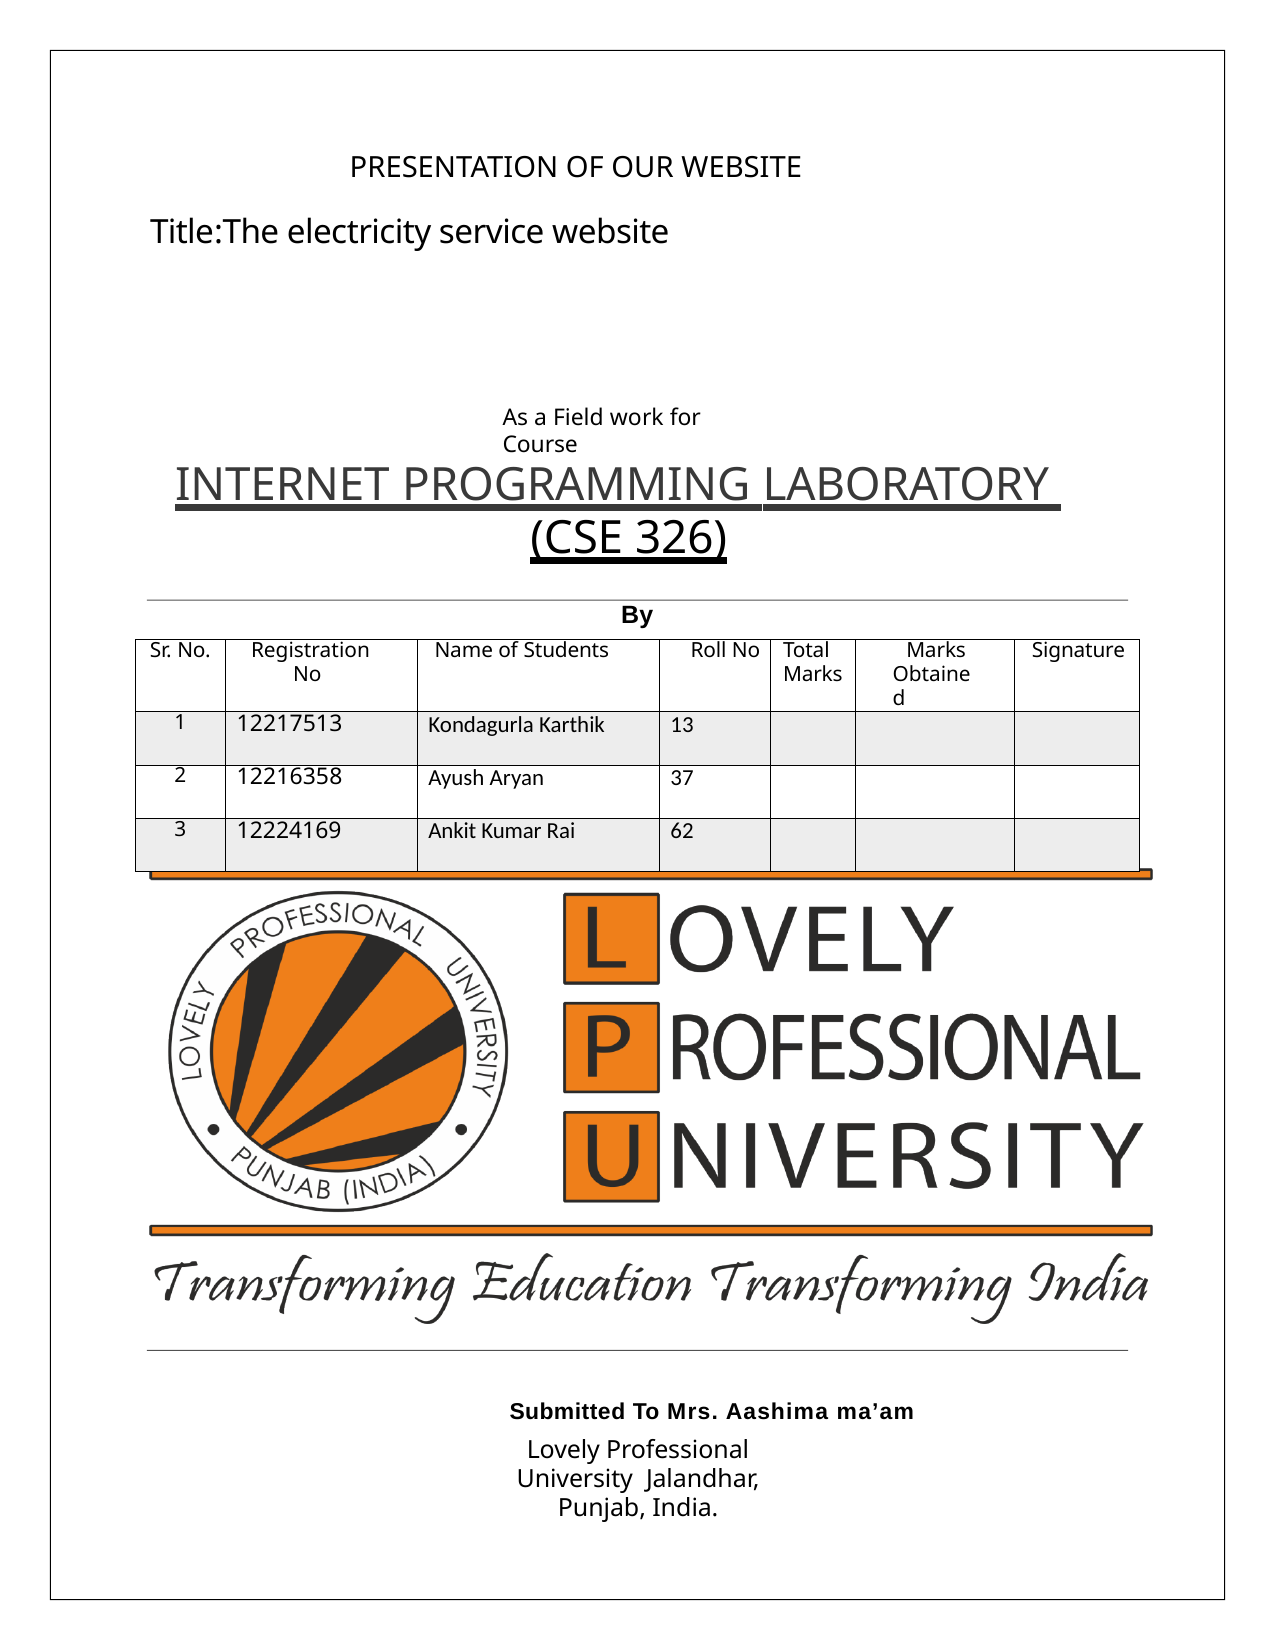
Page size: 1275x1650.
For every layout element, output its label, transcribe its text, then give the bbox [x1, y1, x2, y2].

table_cell 37 [660, 766, 770, 818]
table_cell [1015, 766, 1139, 818]
table_cell Kondagurla Karthik [418, 712, 659, 765]
table_header Name of Students [418, 640, 659, 711]
table_header Signature [1015, 640, 1139, 711]
picture [148, 868, 1153, 1324]
table_cell Ayush Aryan [418, 766, 659, 818]
text_box PRESENTATION OF OUR WEBSITE Title:The electricity service website [147, 145, 928, 250]
table_header Roll No [660, 640, 770, 711]
text_box INTERNET PROGRAMMING LABORATORY (CSE 326) [173, 451, 1102, 563]
table_cell 12216358 [226, 766, 417, 818]
table_cell [771, 766, 855, 818]
table_cell 1 [136, 712, 225, 765]
table_cell 12224169 [226, 819, 417, 867]
table_cell [771, 819, 855, 867]
table_cell 62 [660, 819, 770, 867]
table_header Marks Obtained [856, 640, 1014, 711]
table_cell 2 [136, 766, 225, 818]
table_cell [1015, 712, 1139, 765]
table_cell Ankit Kumar Rai [418, 819, 659, 867]
table_cell [1015, 819, 1139, 867]
text_box By [618, 601, 656, 629]
table_cell [771, 712, 855, 765]
table_header Sr. No. [136, 640, 225, 711]
table_header Registration No [226, 640, 417, 711]
table_cell 3 [136, 819, 225, 871]
table_cell 12217513 [226, 712, 417, 765]
table_cell [856, 712, 1014, 765]
text_box As a Field work for Course [500, 400, 775, 451]
table_cell 13 [660, 712, 770, 765]
table_cell [856, 766, 1014, 818]
text_box Submitted To Mrs. Aashima ma’am Lovely Professional University Jalandhar, Punjab, India. [311, 1387, 963, 1522]
table_cell [856, 819, 1014, 867]
table_header Total Marks [771, 640, 855, 711]
